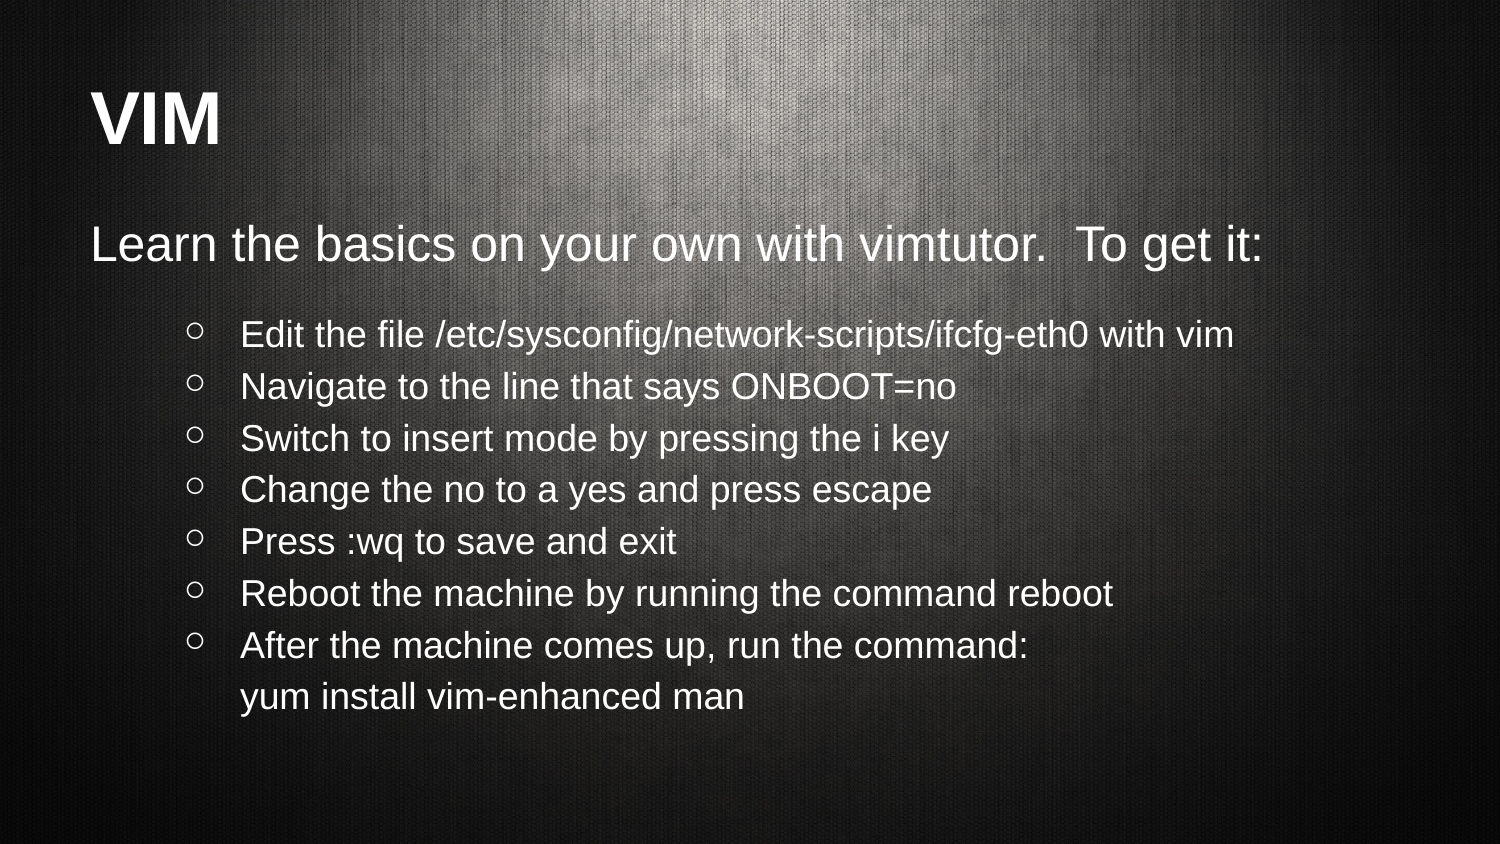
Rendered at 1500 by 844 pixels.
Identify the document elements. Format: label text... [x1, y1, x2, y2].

title VIM [75, 33, 1425, 175]
list Learn the basics on your own with vimtutor. To get it: Edit the file /etc/sysconfig/network-scripts/ifcfg-eth0 with vim Navigate to the line that says ONBOOT=no Switch to insert mode by pressing the i key Change the no to a yes and press escape Press :wq to save and exit Reboot the machine by running the command reboot After the machine comes up, run the command: yum install vim-enhanced man [75, 196, 1425, 808]
picture [0, 0, 1500, 844]
